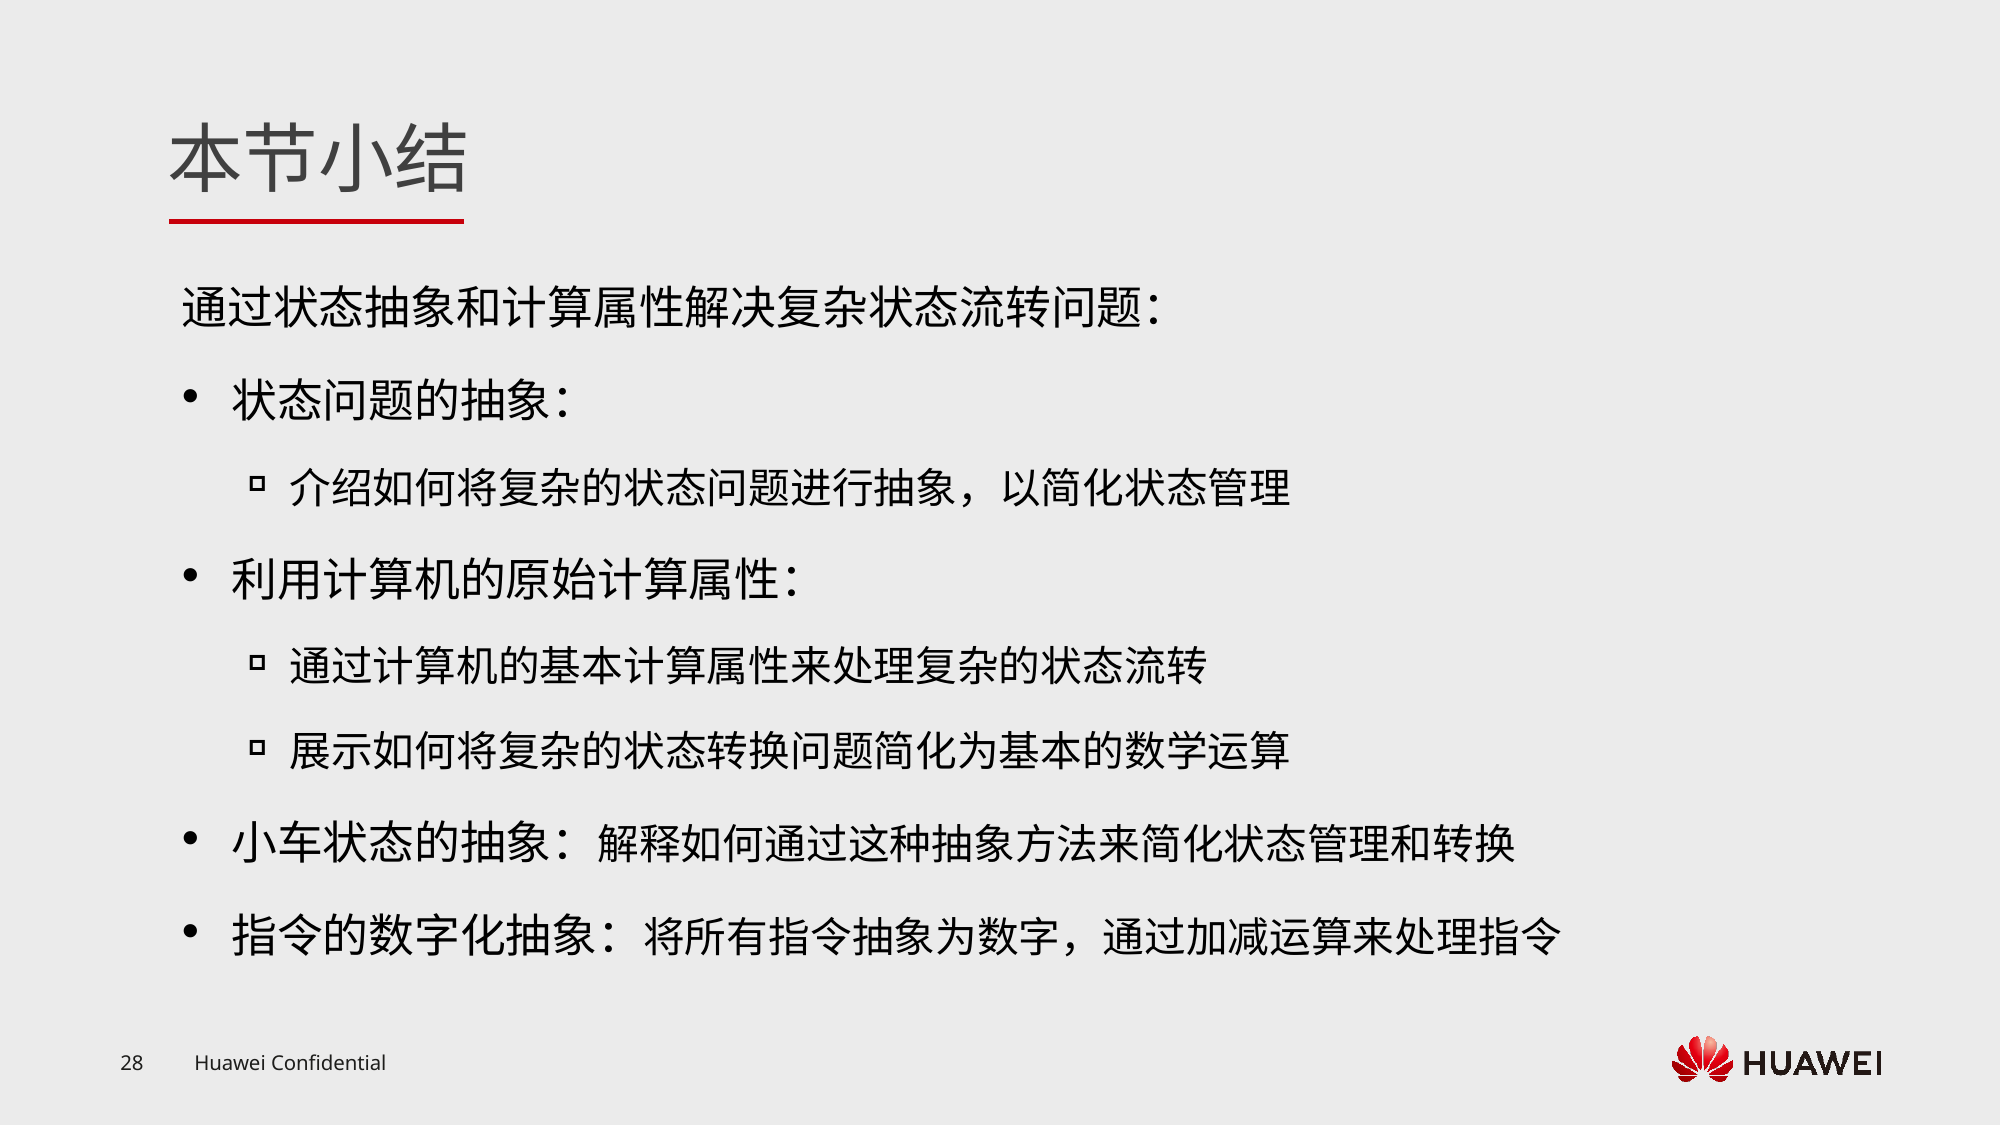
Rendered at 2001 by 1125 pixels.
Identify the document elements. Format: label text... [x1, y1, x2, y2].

picture [1672, 1036, 1881, 1082]
list 通过状态抽象和计算属性解决复杂状态流转问题： 状态问题的抽象： 介绍如何将复杂的状态问题进行抽象，以简化状态管理 利用计算机的原始计算属性： 通过计算机的基本计算属性来处理复杂的状态流转 展示如何将复杂的状态转换问题简化为基本的数学运算 小车状态的抽象：解释如何通过这种抽象方法来简化状态管理和转换 指令的数字化抽象：将所有指令抽象为数字，通过加减运算来处理指令 [167, 249, 1833, 985]
